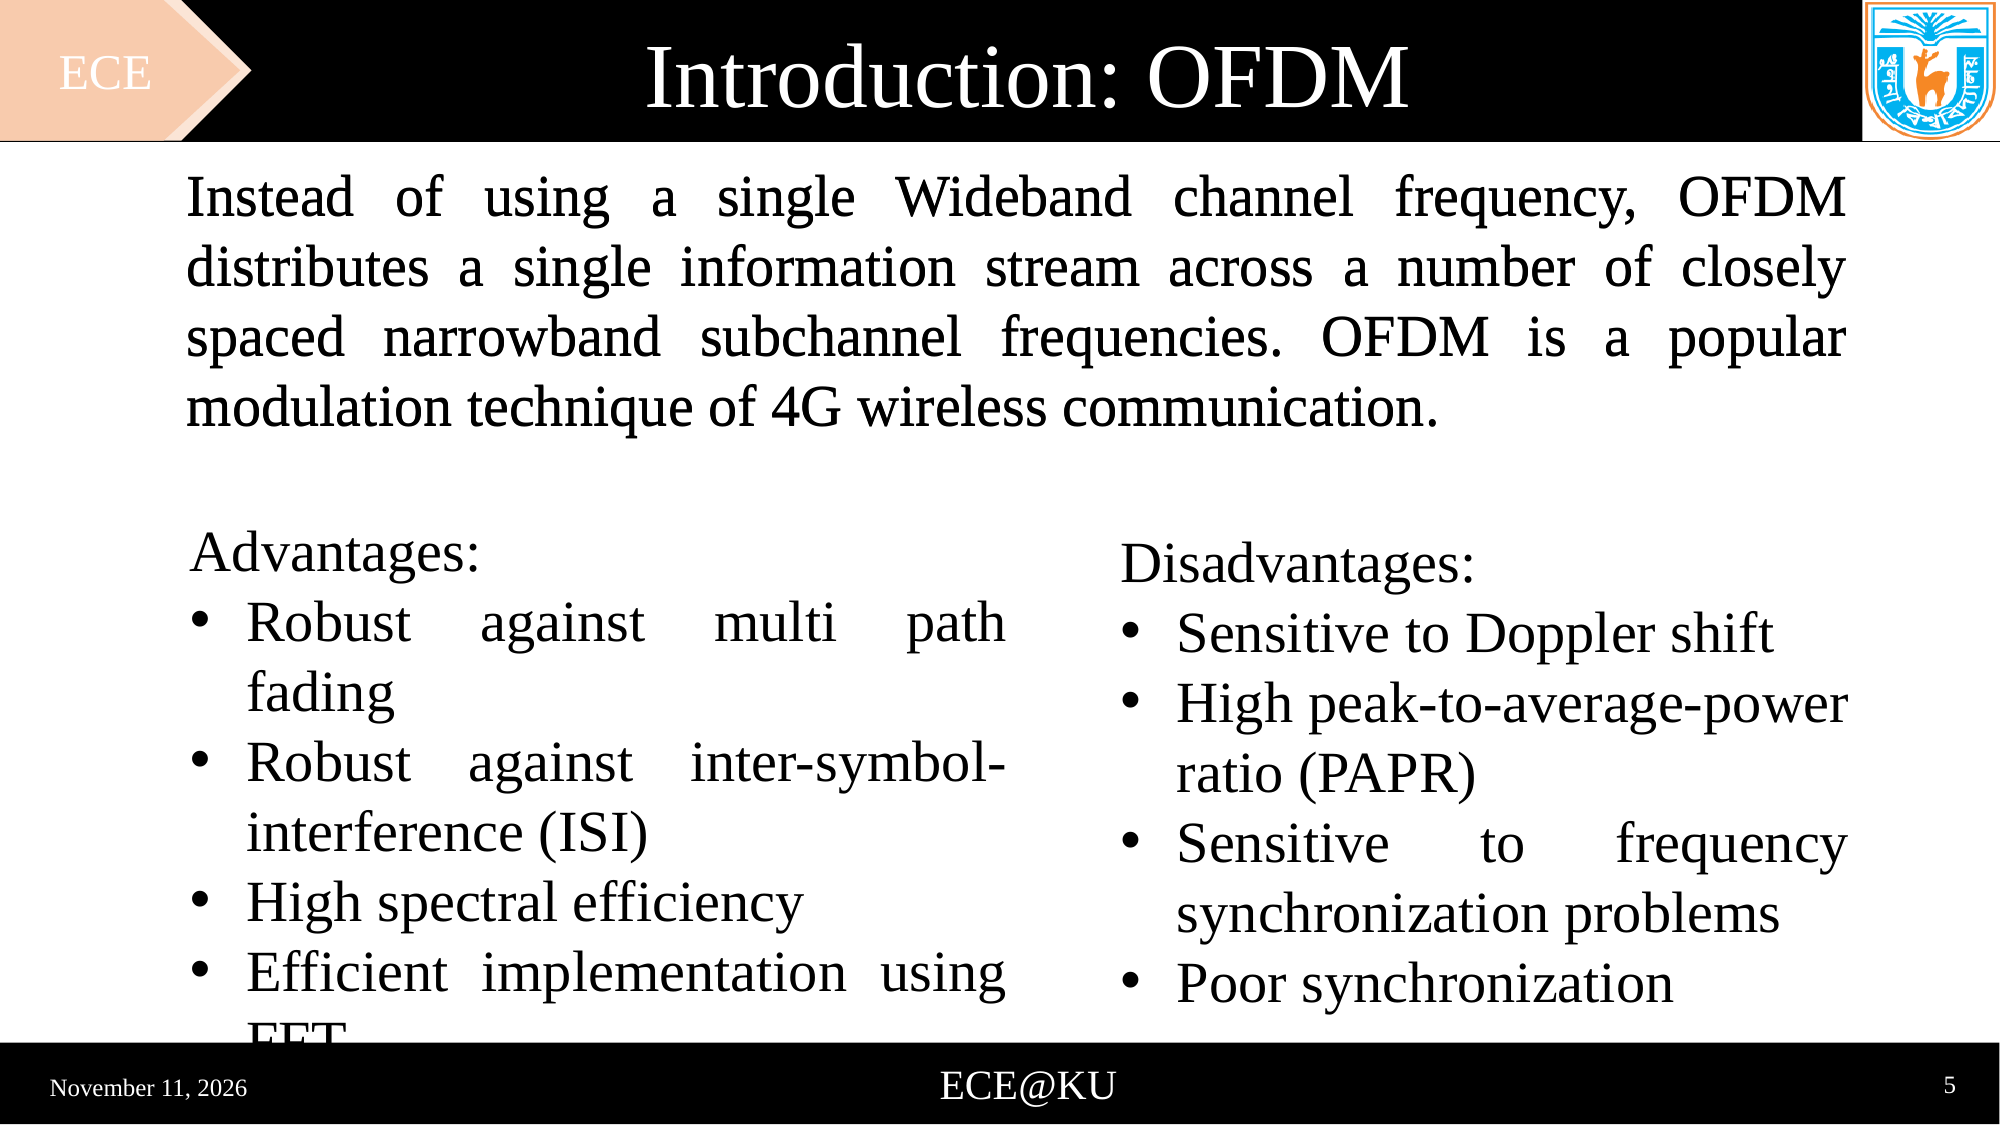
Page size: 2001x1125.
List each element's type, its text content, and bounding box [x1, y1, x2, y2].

text_box [0, 1042, 2000, 1125]
slide_number 5 [1753, 1053, 1972, 1114]
text_box Advantages: Robust against multi path fading Robust against inter-symbol-interference (ISI) High spectral efficiency Efficient implementation using FFT [175, 506, 1022, 1081]
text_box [0, 0, 2000, 141]
text_box ECE@KU [805, 1050, 1252, 1116]
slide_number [34, 1056, 310, 1117]
text_box Disadvantages: Sensitive to Doppler shift High peak-to-average-power ratio (PAPR) Sensitive to frequency synchronization problems Poor synchronization [1105, 517, 1865, 1022]
text_box Instead of using a single Wideband channel frequency, OFDM distributes a single information stream across a number of closely spaced narrowband subchannel frequencies. OFDM is a popular modulation technique of 4G wireless communication. [172, 150, 1863, 446]
